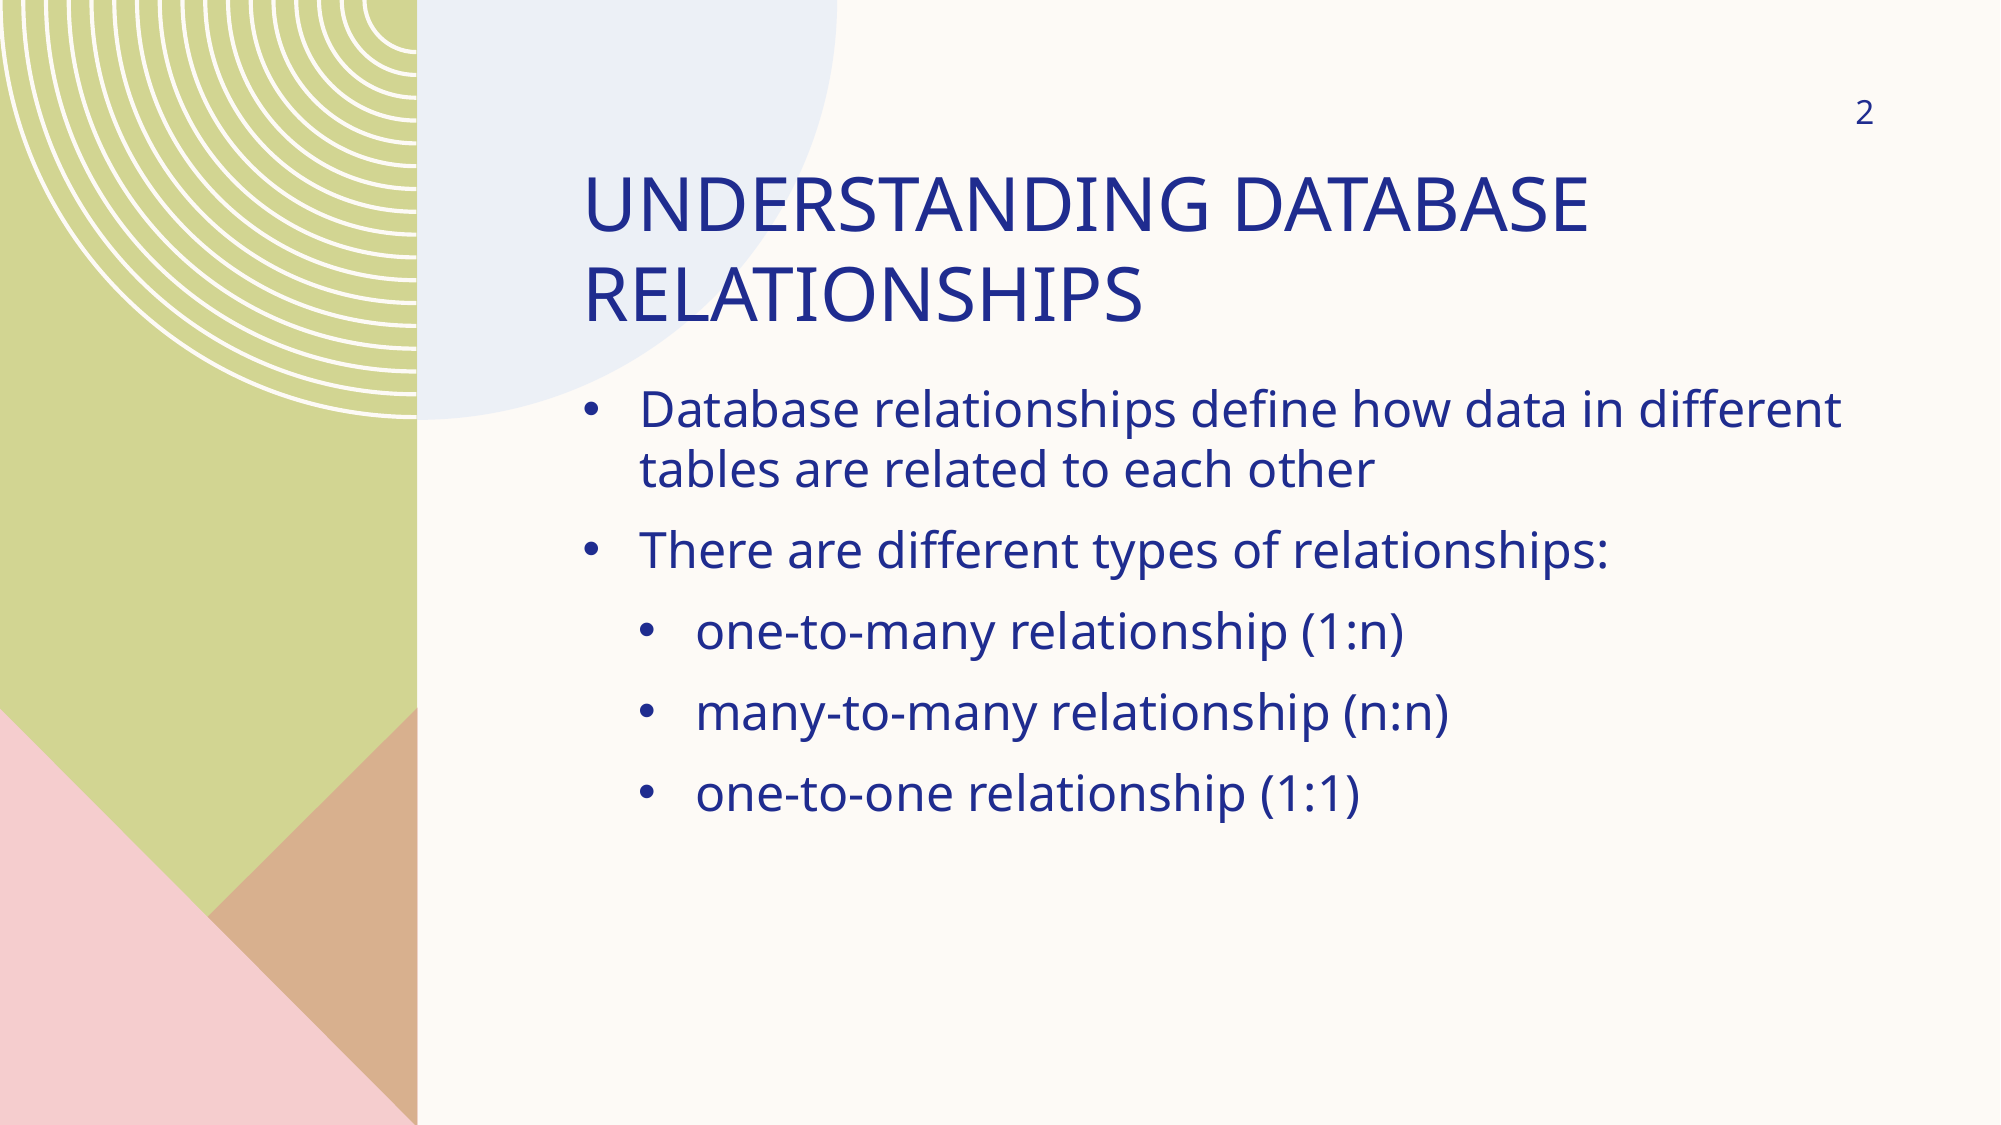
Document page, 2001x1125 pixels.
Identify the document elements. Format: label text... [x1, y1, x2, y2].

slide_number 2 [1699, 75, 1875, 153]
title Understanding Database Relationships [567, 173, 1875, 337]
list Database relationships define how data in different tables are related to each other There are different types of relationships: one-to-many relationship (1:n) many-to-many relationship (n:n) one-to-one relationship (1:1) [567, 377, 1875, 952]
